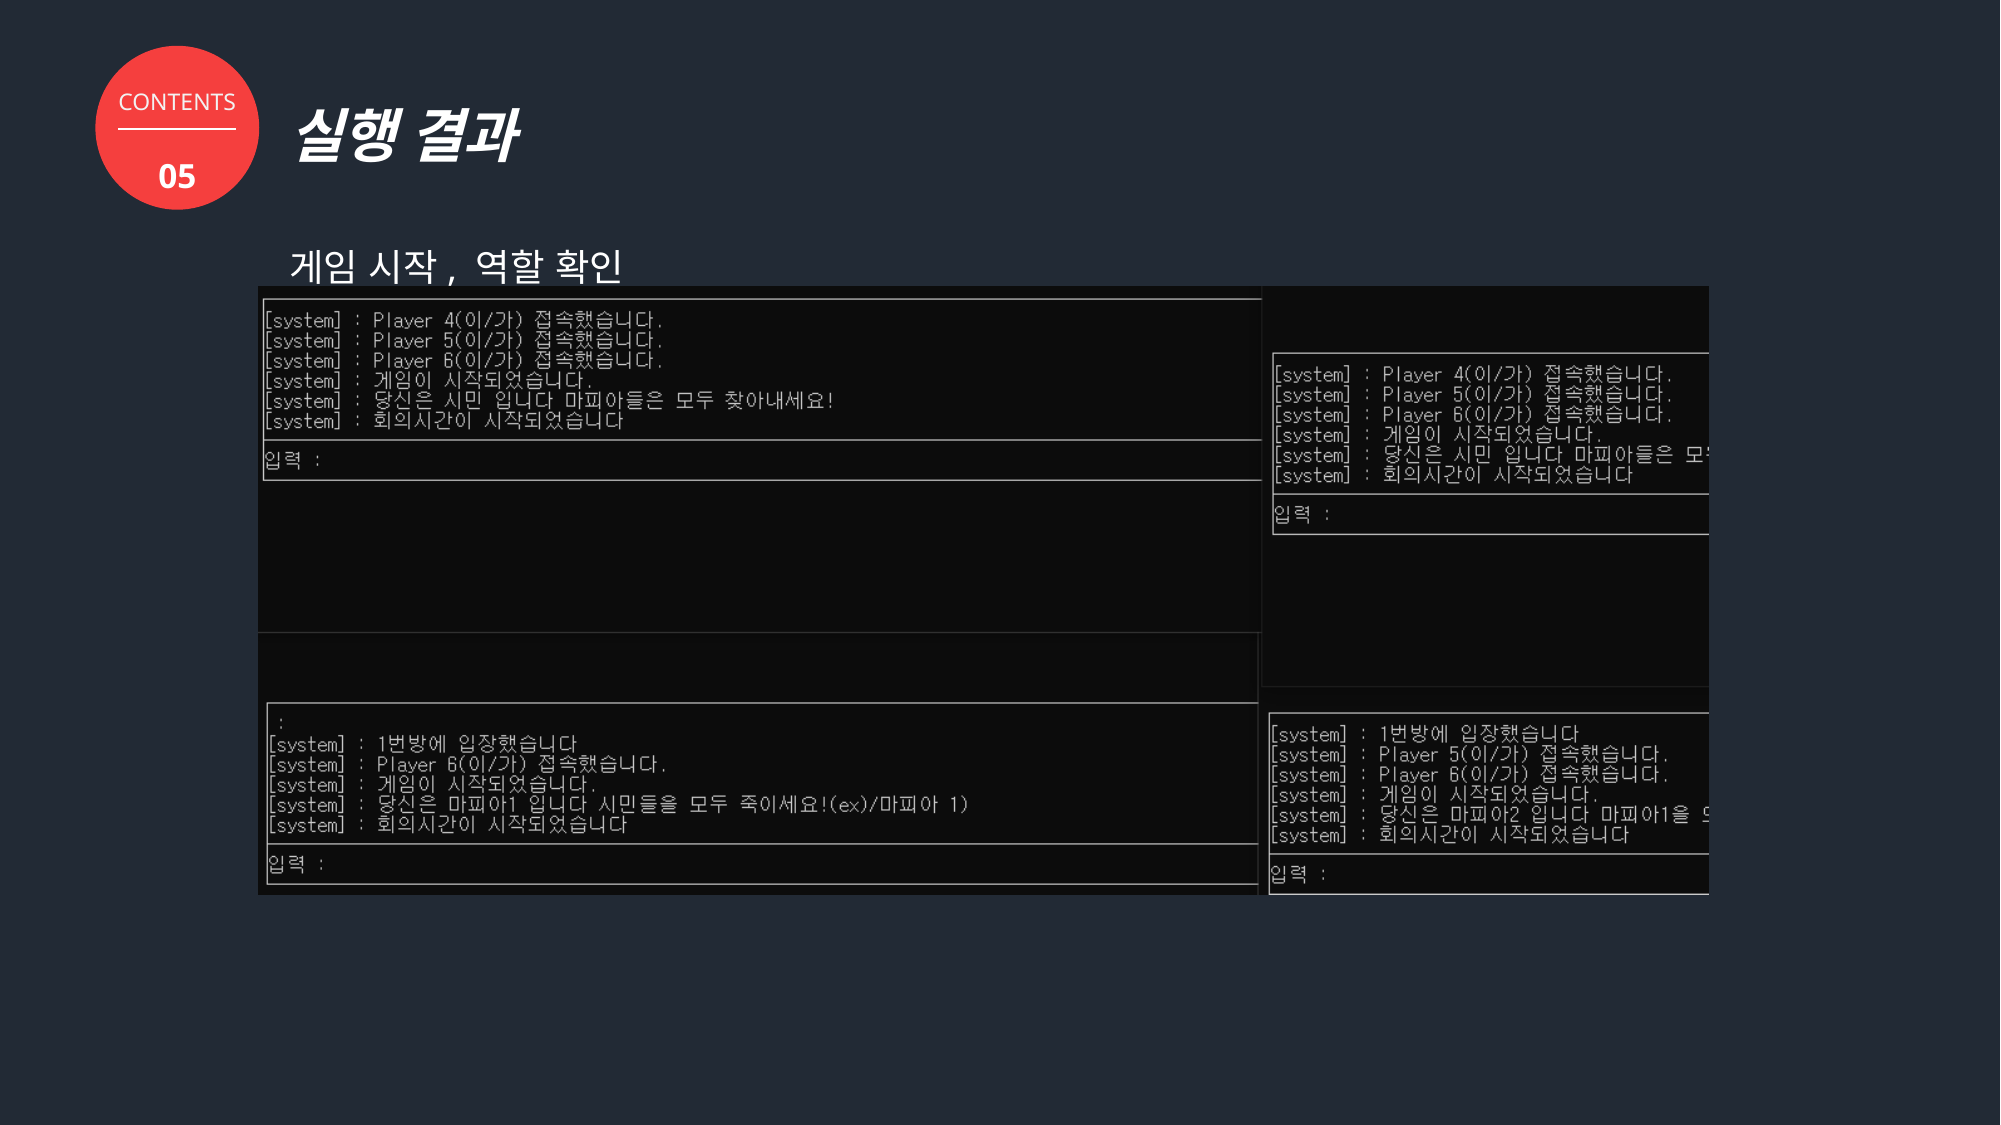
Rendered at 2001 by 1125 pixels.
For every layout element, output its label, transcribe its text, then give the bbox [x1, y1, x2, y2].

text_box 게임 시작, 역할 확인 [274, 235, 1330, 286]
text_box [95, 45, 260, 210]
text_box 실행 결과 [274, 56, 1015, 177]
picture [258, 286, 1709, 895]
